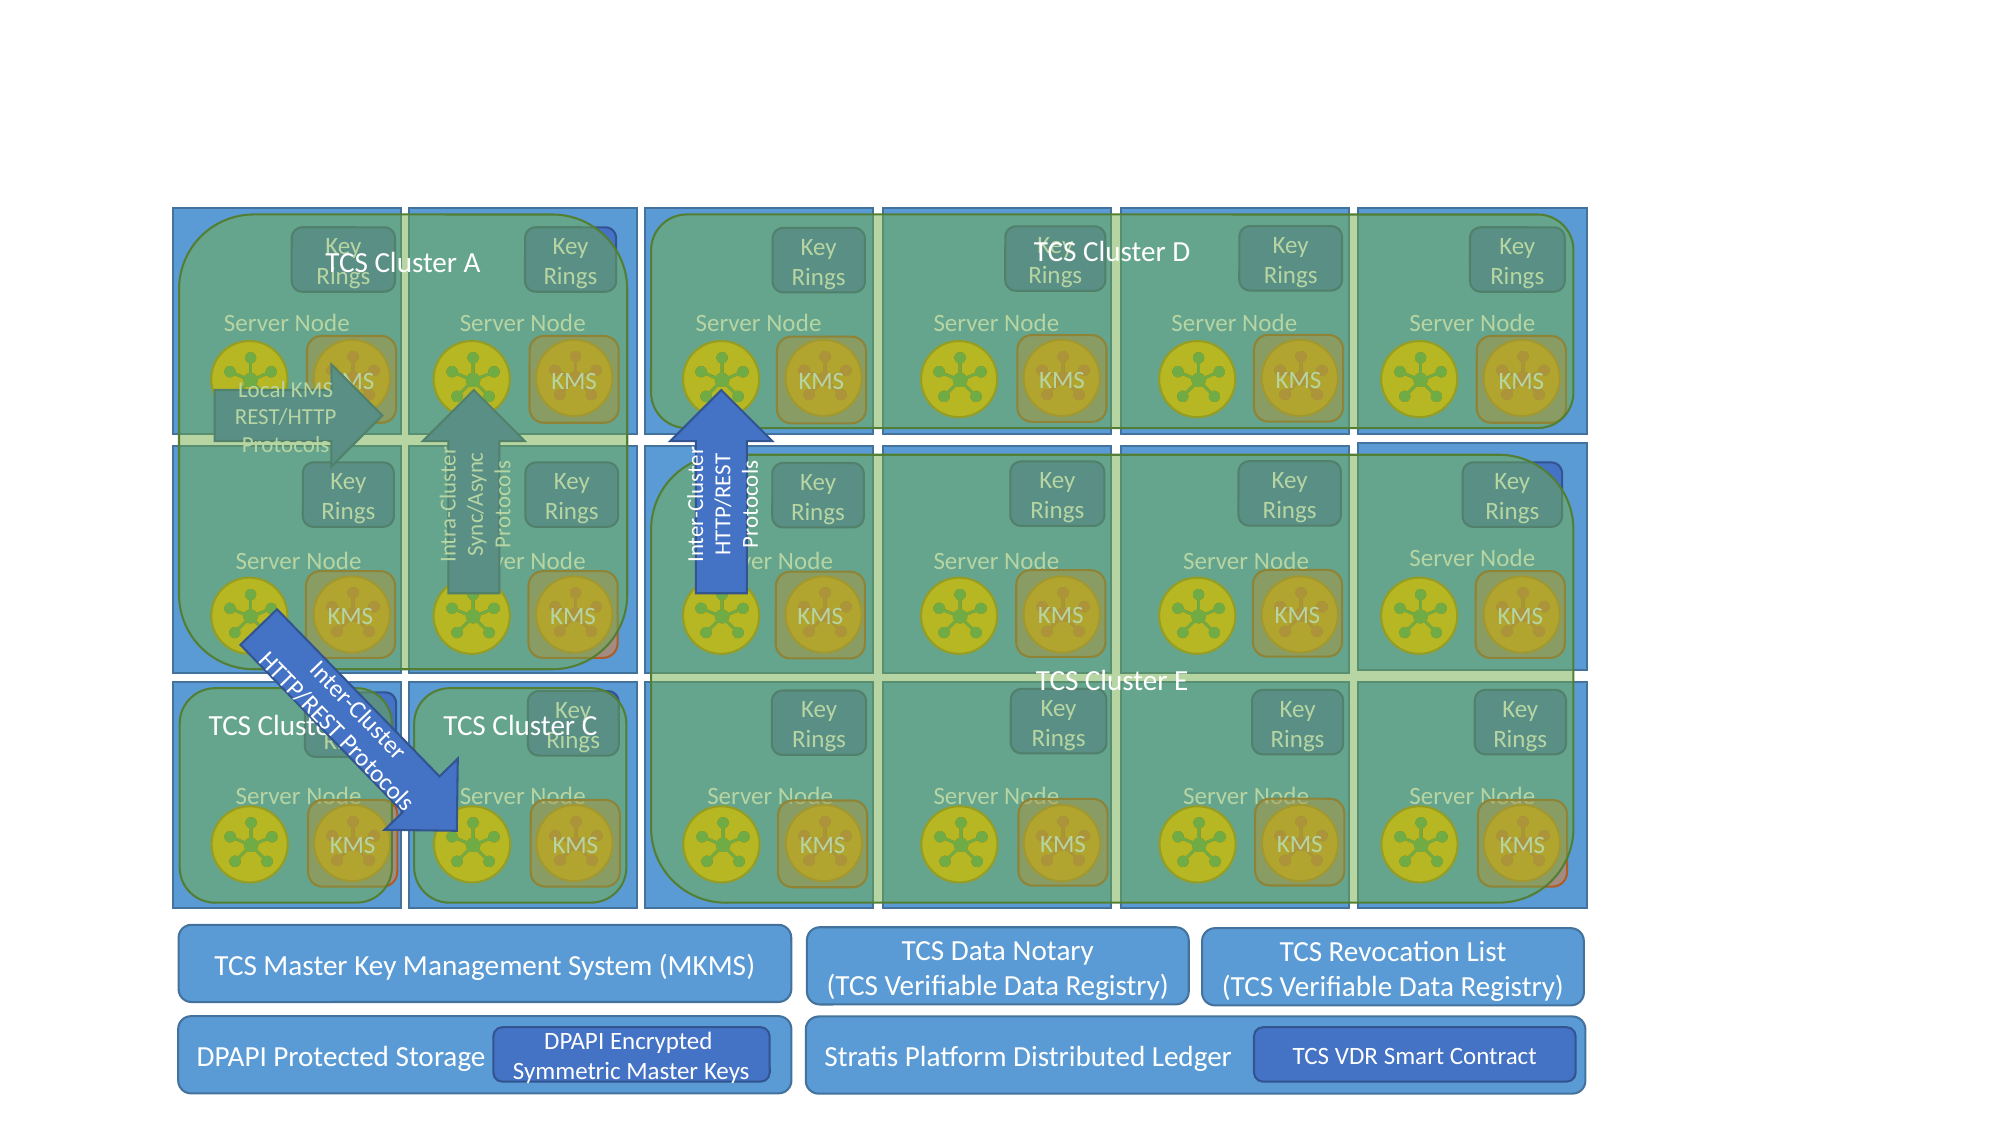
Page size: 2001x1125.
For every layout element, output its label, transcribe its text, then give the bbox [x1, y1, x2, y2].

text_box TCS Master Key Management System (MKMS) [177, 923, 793, 1004]
text_box TCS Data Notary (TCS Verifiable Data Registry) [805, 926, 1190, 1006]
text_box TCS VDR Smart Contract [1252, 1026, 1577, 1083]
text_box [178, 214, 1574, 903]
text_box Stratis Platform Distributed Ledger [804, 1015, 1587, 1095]
text_box DPAPI Encrypted Symmetric Master Keys [492, 1026, 771, 1083]
text_box DPAPI Protected Storage [177, 1015, 793, 1095]
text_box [173, 207, 1587, 909]
text_box TCS Revocation List (TCS Verifiable Data Registry) [1201, 927, 1585, 1007]
